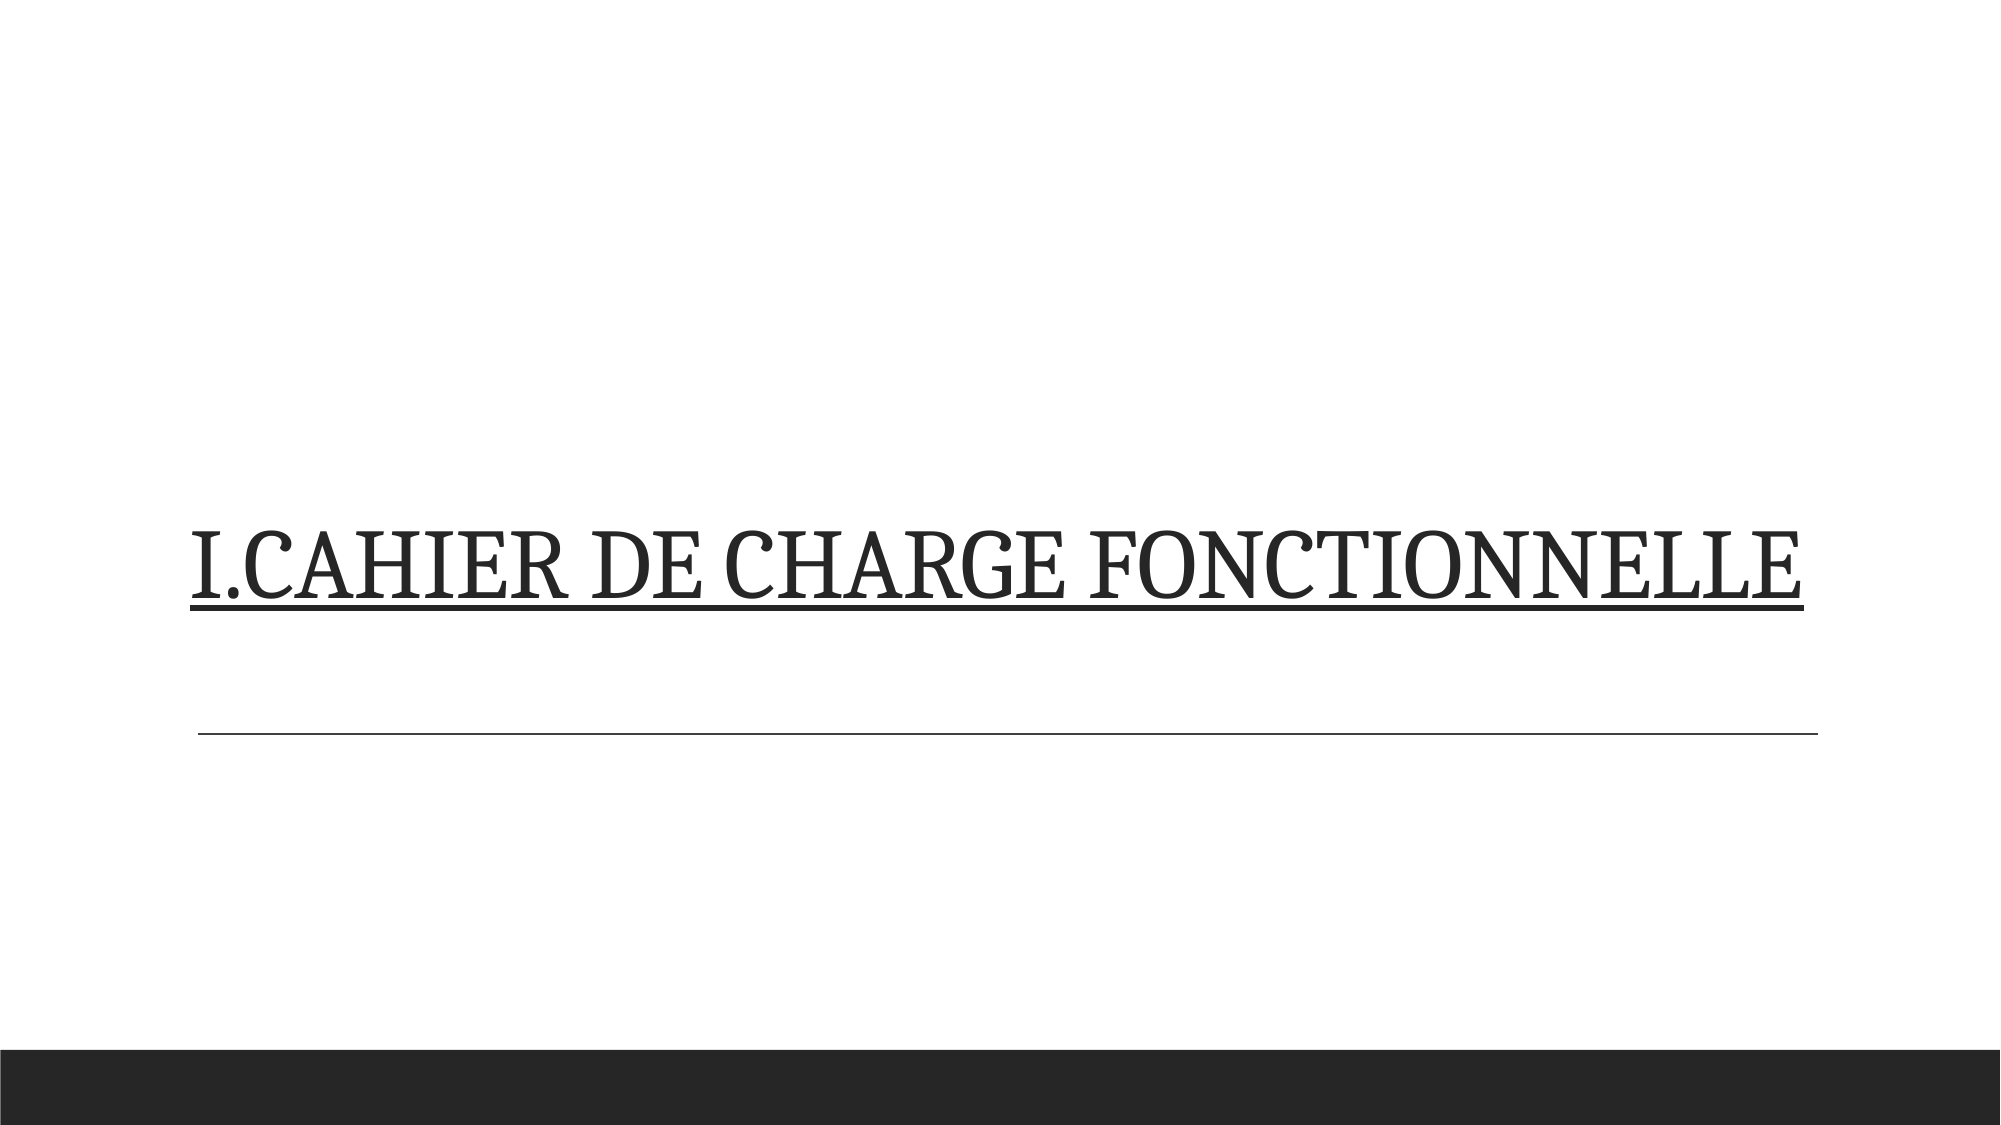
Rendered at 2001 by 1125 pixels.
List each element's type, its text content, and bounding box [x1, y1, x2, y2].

title I. CAHIER DE CHARGE FONCTIONNELLE [174, 162, 1825, 748]
